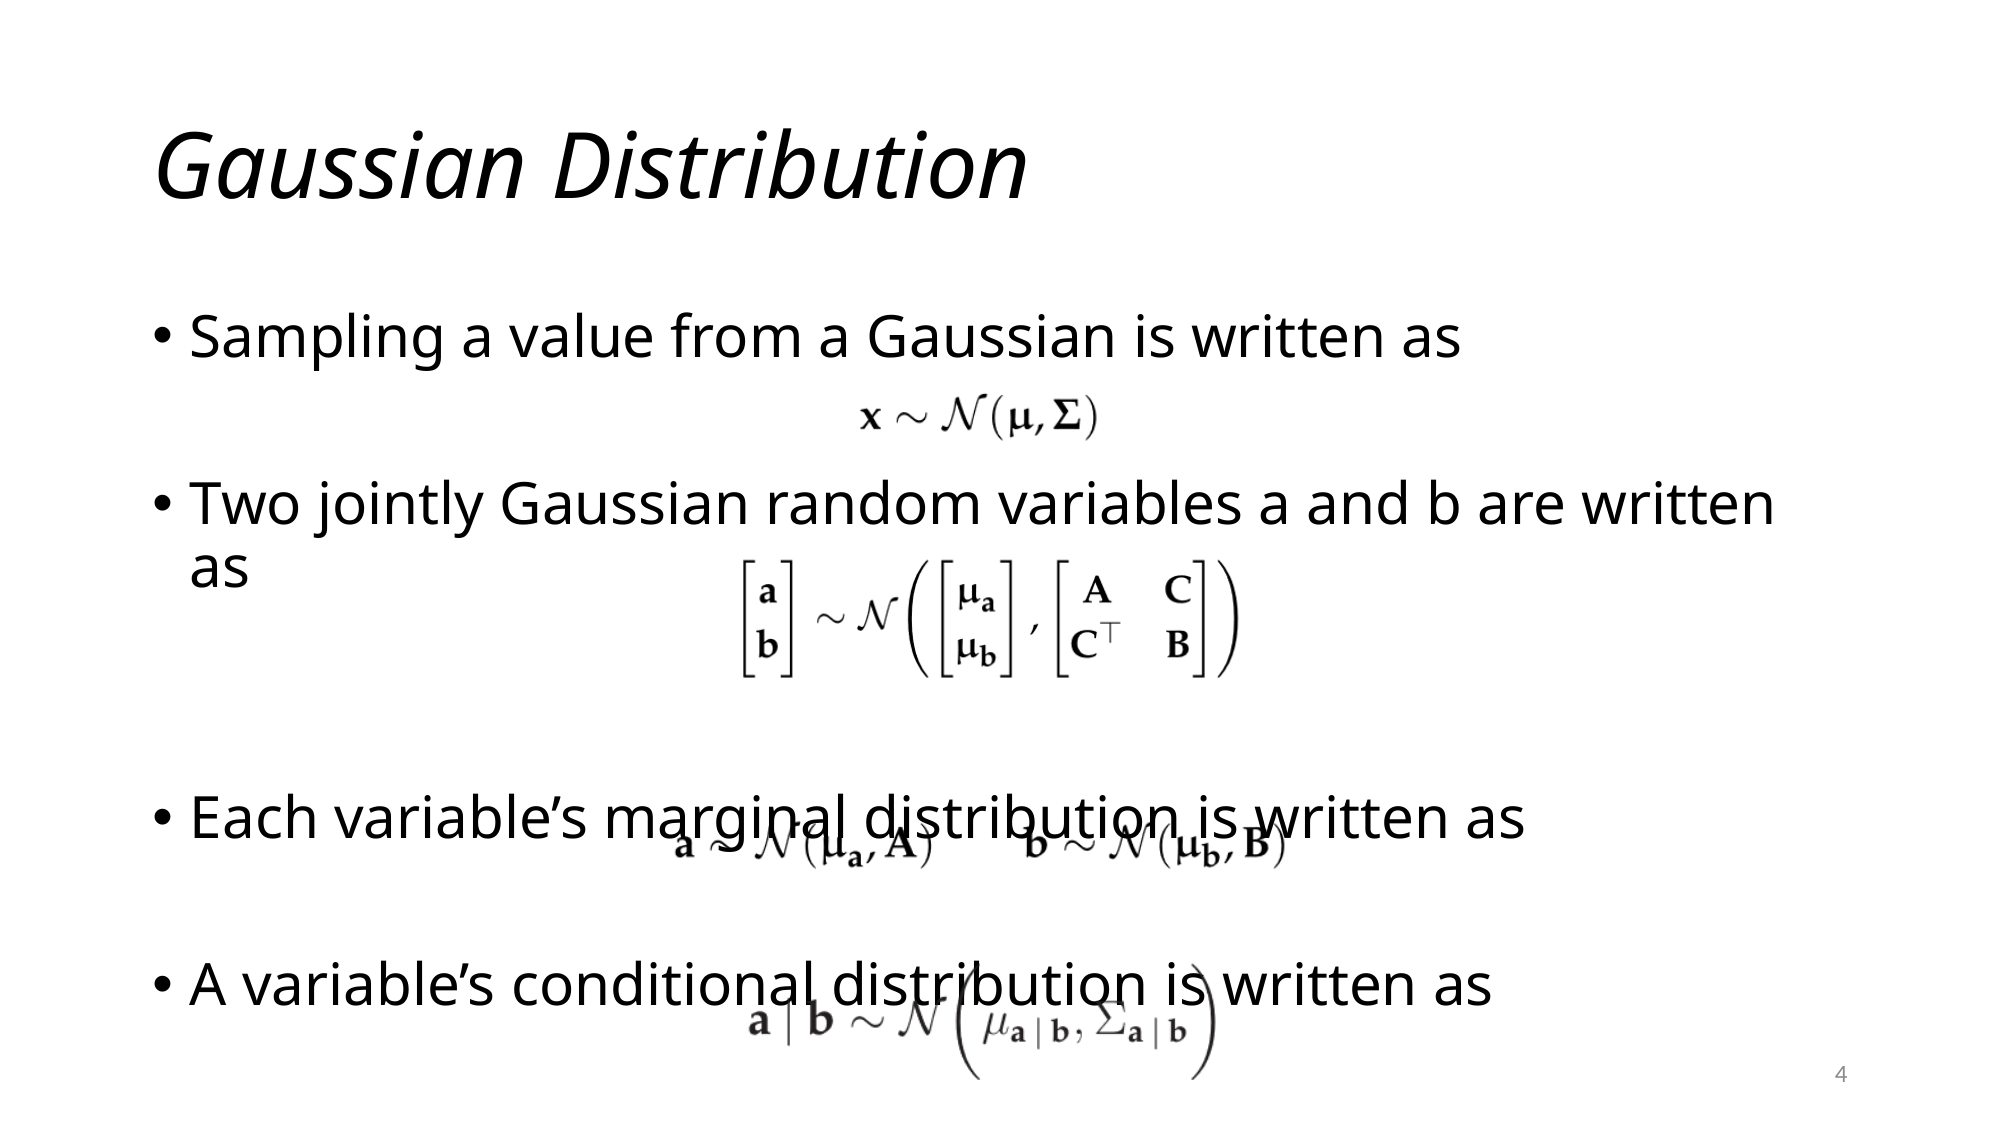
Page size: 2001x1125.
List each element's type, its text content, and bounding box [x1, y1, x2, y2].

list Sampling a value from a Gaussian is written as Two jointly Gaussian random variables a and b are written as Each variable’s marginal distribution is written as A variable’s conditional distribution is written as [137, 299, 1863, 1125]
picture [714, 946, 1286, 1088]
slide_number 4 [1412, 1042, 1863, 1103]
picture [667, 325, 1333, 747]
title Gaussian Distribution [137, 59, 1863, 278]
picture [616, 754, 1354, 919]
